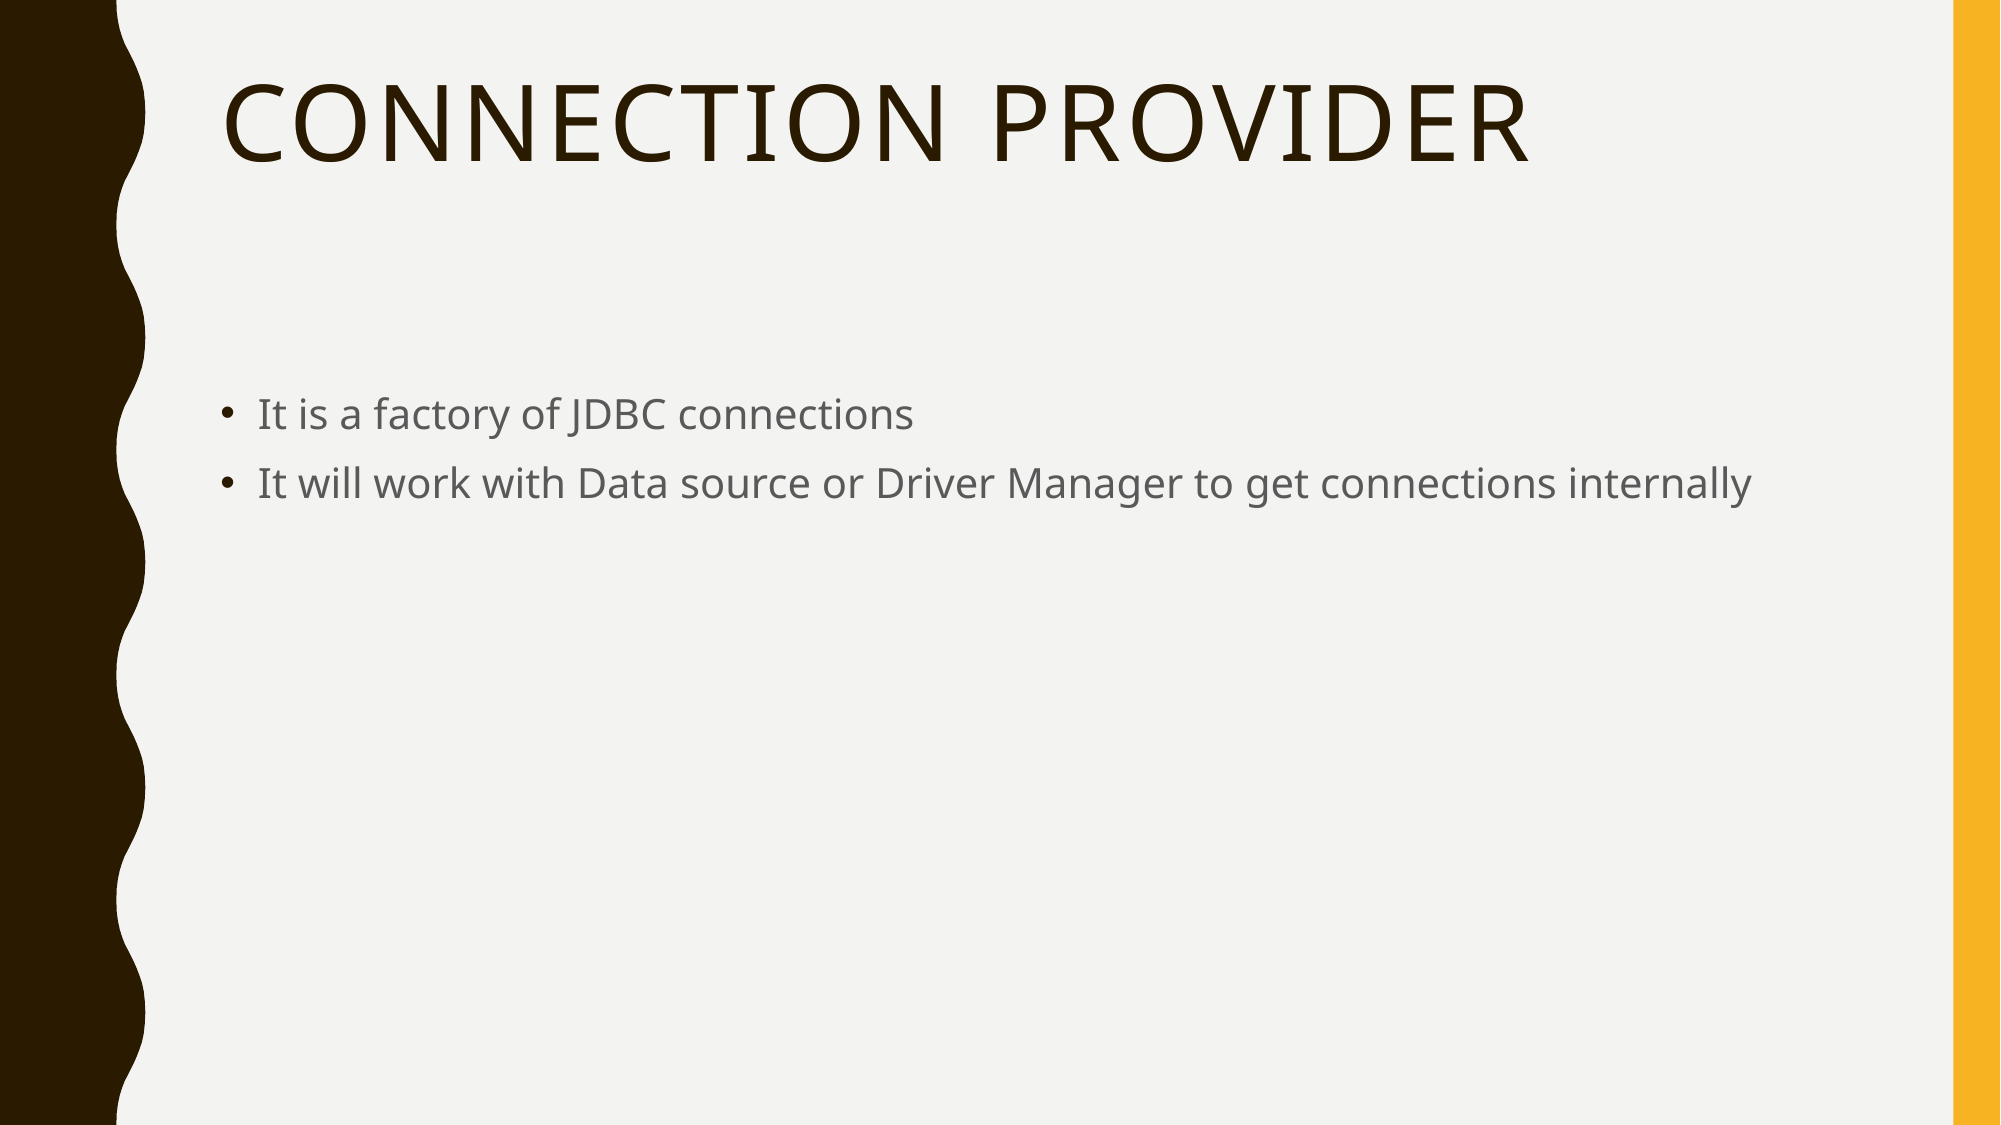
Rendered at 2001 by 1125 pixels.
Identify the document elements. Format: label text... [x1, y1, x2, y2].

list It is a factory of JDBC connections It will work with Data source or Driver Manager to get connections internally [205, 375, 1875, 965]
title Connection provider [205, 62, 1875, 308]
